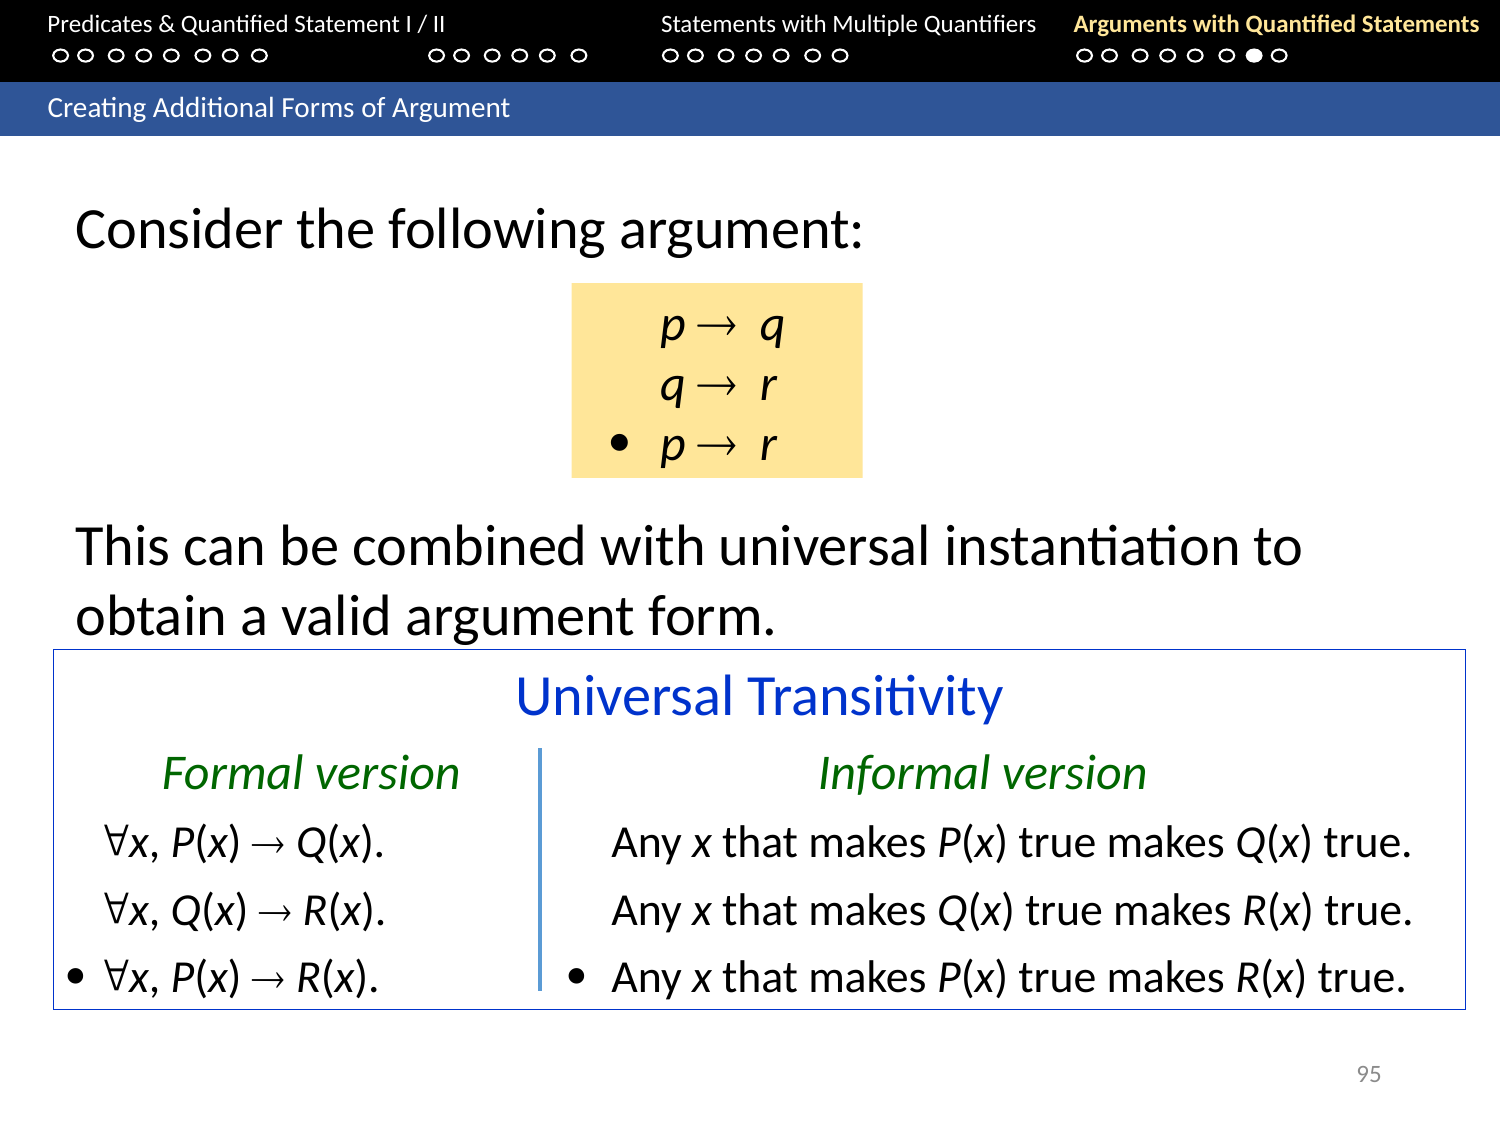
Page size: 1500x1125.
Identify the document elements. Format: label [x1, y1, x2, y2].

text_box [0, 0, 1500, 136]
text_box [53, 499, 1481, 1010]
slide_number [1059, 1042, 1397, 1103]
text_box [571, 283, 863, 478]
text_box [60, 182, 1481, 268]
